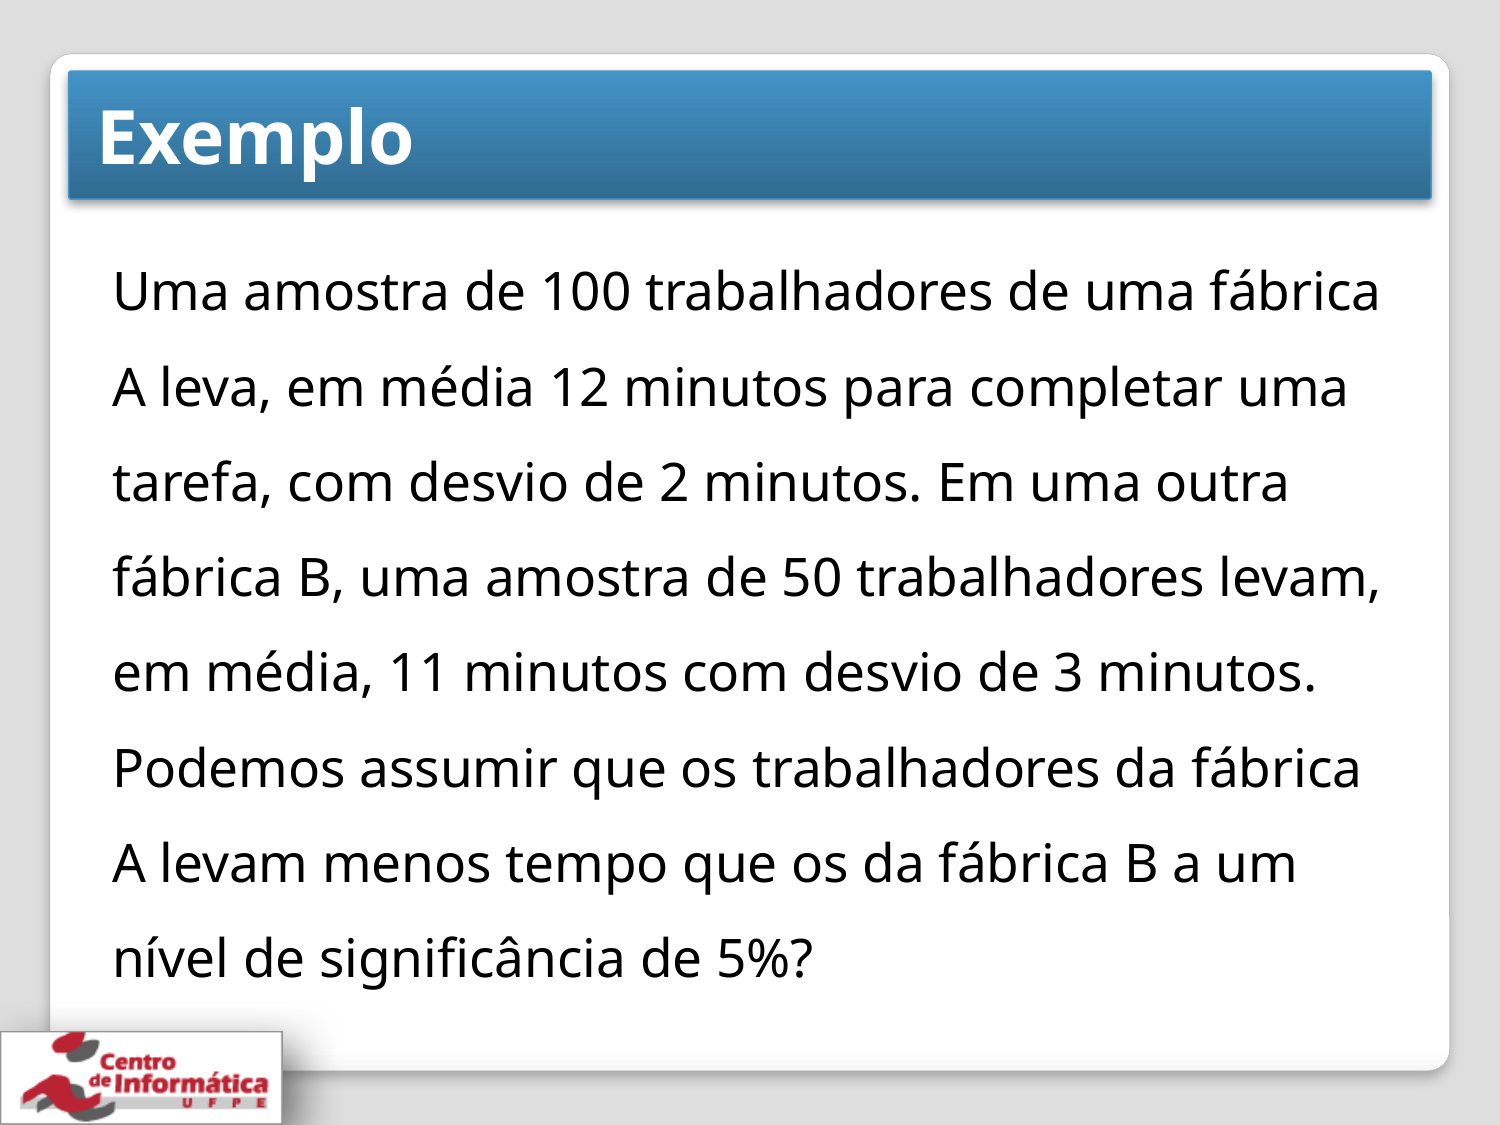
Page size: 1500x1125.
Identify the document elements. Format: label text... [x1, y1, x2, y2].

title Exemplo [82, 70, 1425, 200]
list Uma amostra de 100 trabalhadores de uma fábrica A leva, em média 12 minutos para completar uma tarefa, com desvio de 2 minutos. Em uma outra fábrica B, uma amostra de 50 trabalhadores levam, em média, 11 minutos com desvio de 3 minutos. Podemos assumir que os trabalhadores da fábrica A levam menos tempo que os da fábrica B a um nível de significância de 5%? [81, 210, 1425, 1009]
picture [0, 1031, 283, 1125]
